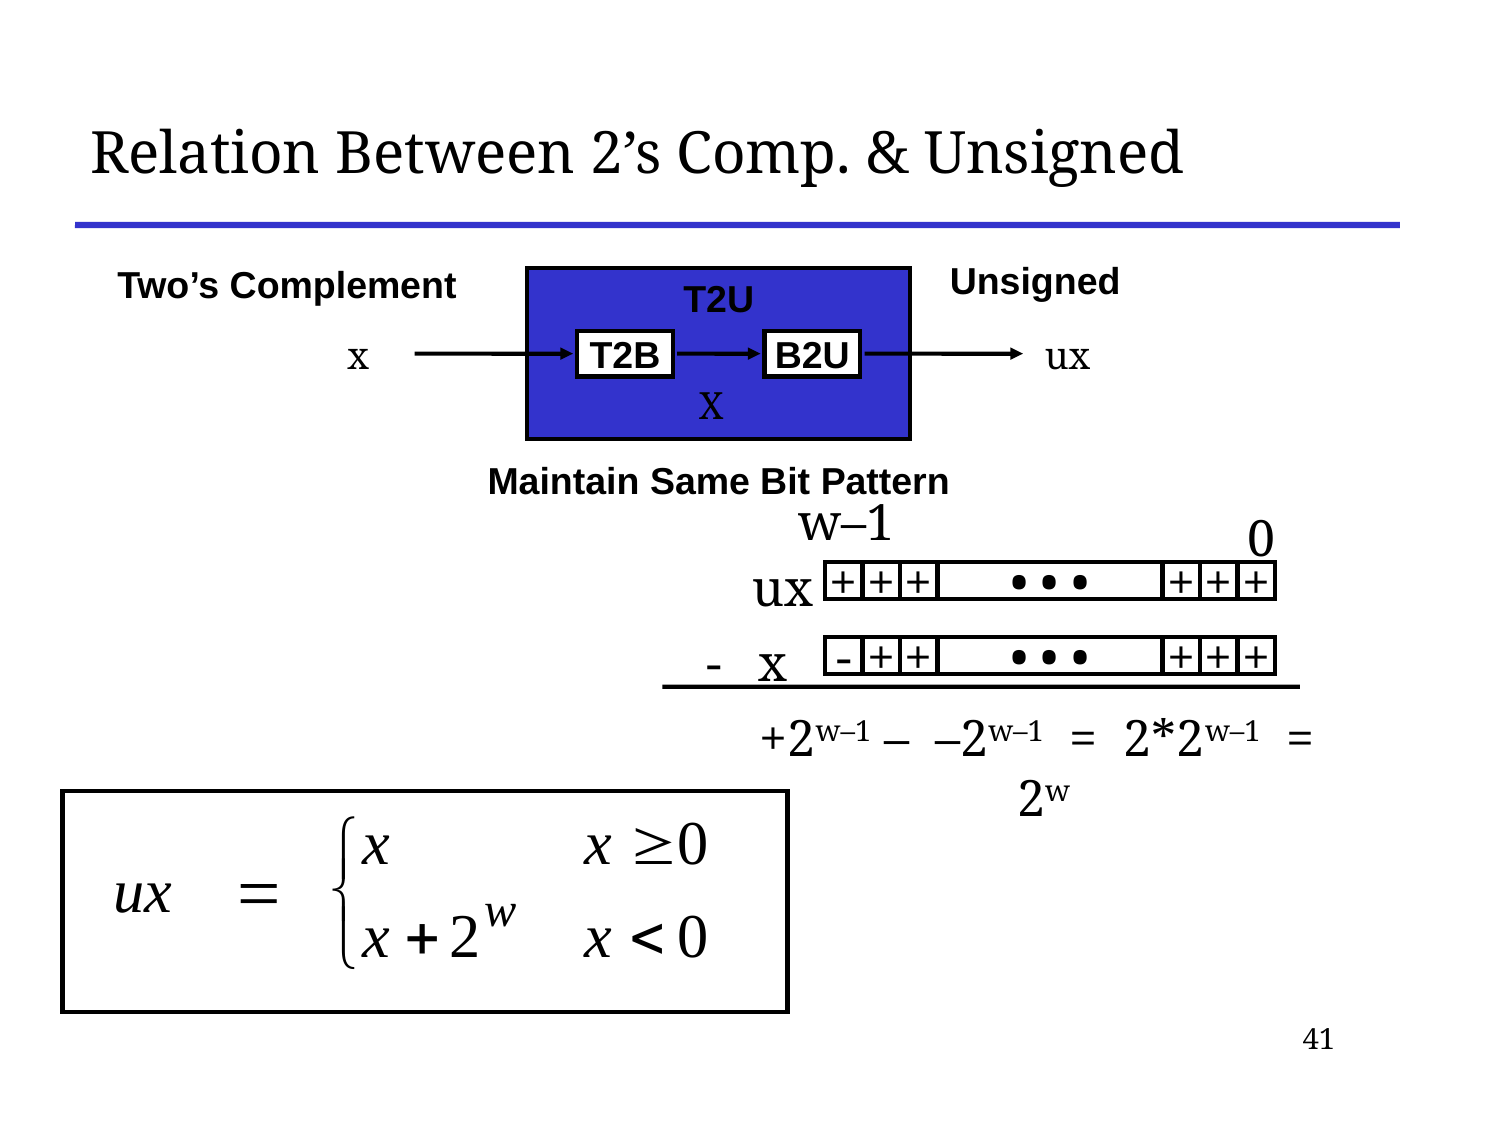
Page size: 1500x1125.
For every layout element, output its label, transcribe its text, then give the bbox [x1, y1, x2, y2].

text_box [99, 249, 1136, 510]
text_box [109, 812, 713, 979]
title Relation Between 2’s Comp. & Unsigned [75, 75, 1400, 225]
slide_number 41 [1137, 1012, 1351, 1088]
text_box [662, 482, 1376, 836]
text_box [62, 791, 788, 1013]
